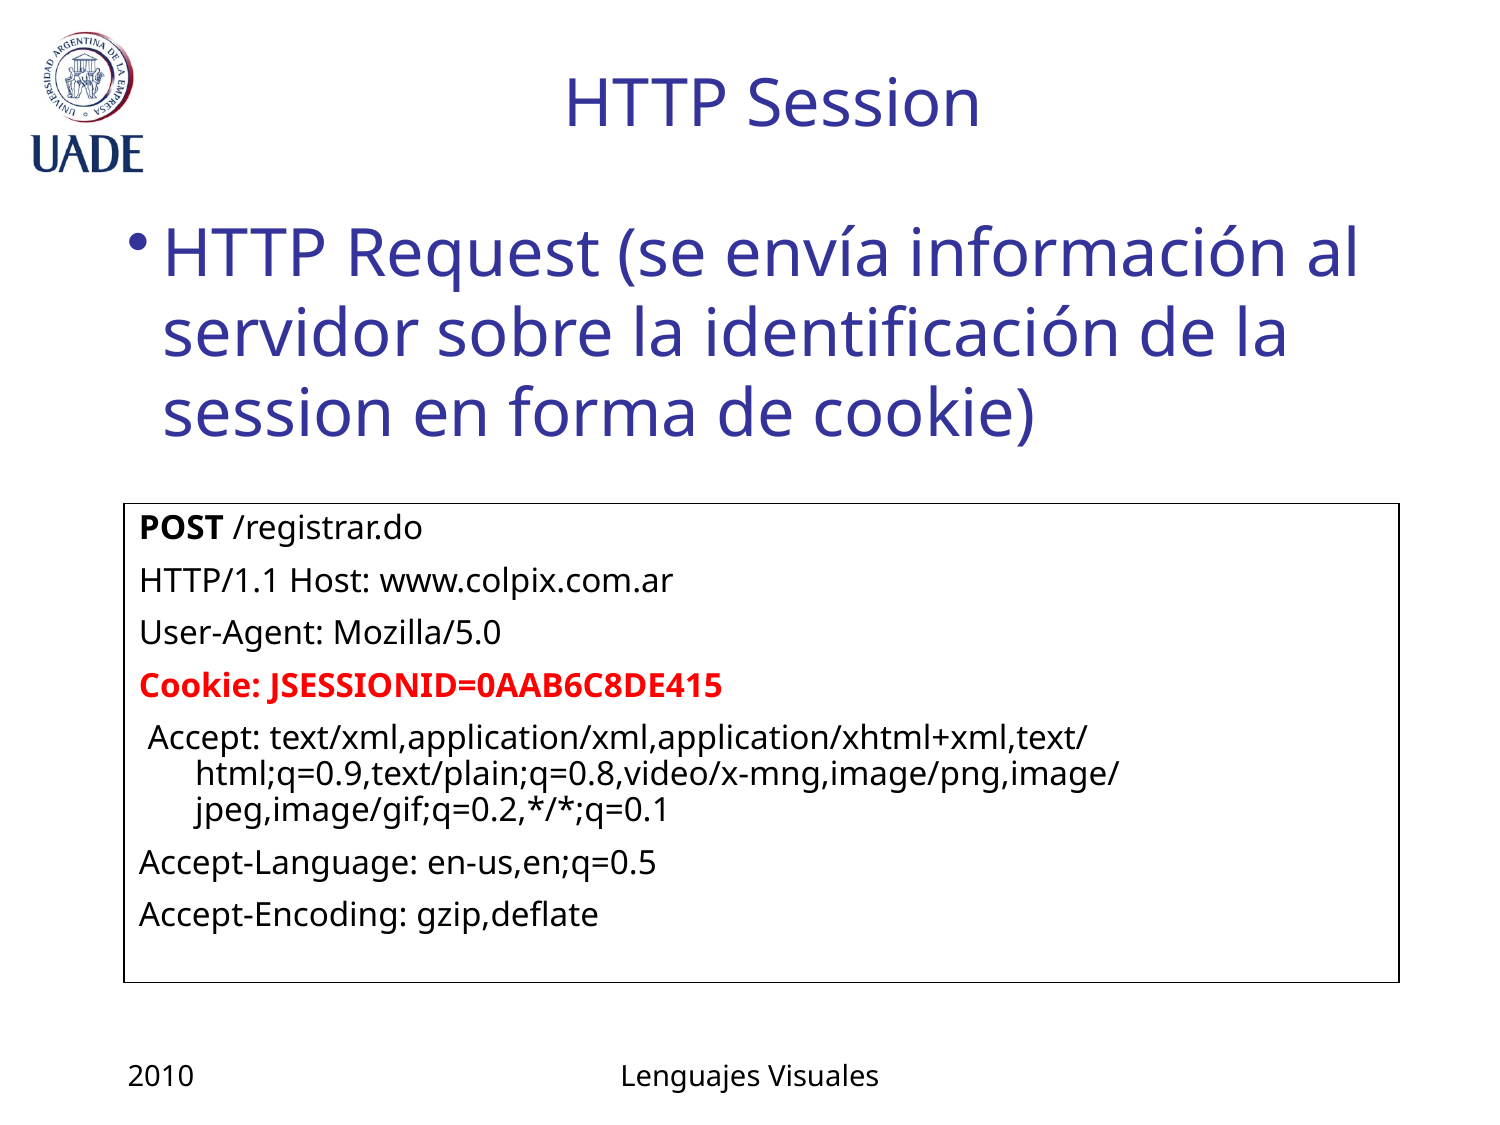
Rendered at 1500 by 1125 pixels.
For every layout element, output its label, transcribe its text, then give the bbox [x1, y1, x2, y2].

title HTTP Session [159, 30, 1389, 169]
slide_number 2010 [112, 1049, 426, 1101]
text_box HTTP Request (se envía información al servidor sobre la identificación de la session en forma de cookie) [112, 202, 1412, 457]
list POST /registrar.do HTTP/1.1 Host: www.colpix.com.ar User-Agent: Mozilla/5.0 Cookie: JSESSIONID=0AAB6C8DE415 Accept: text/xml,application/xml,application/xhtml+xml,text/ html;q=0.9,text/plain;q=0.8,video/x-mng,image/png,image/ jpeg,image/gif;q=0.2,*/*;q=0.1 Accept-Language: en-us,en;q=0.5 Accept-Encoding: gzip,deflate [123, 503, 1400, 983]
picture [29, 30, 144, 173]
footer Lenguajes Visuales [512, 1049, 988, 1101]
